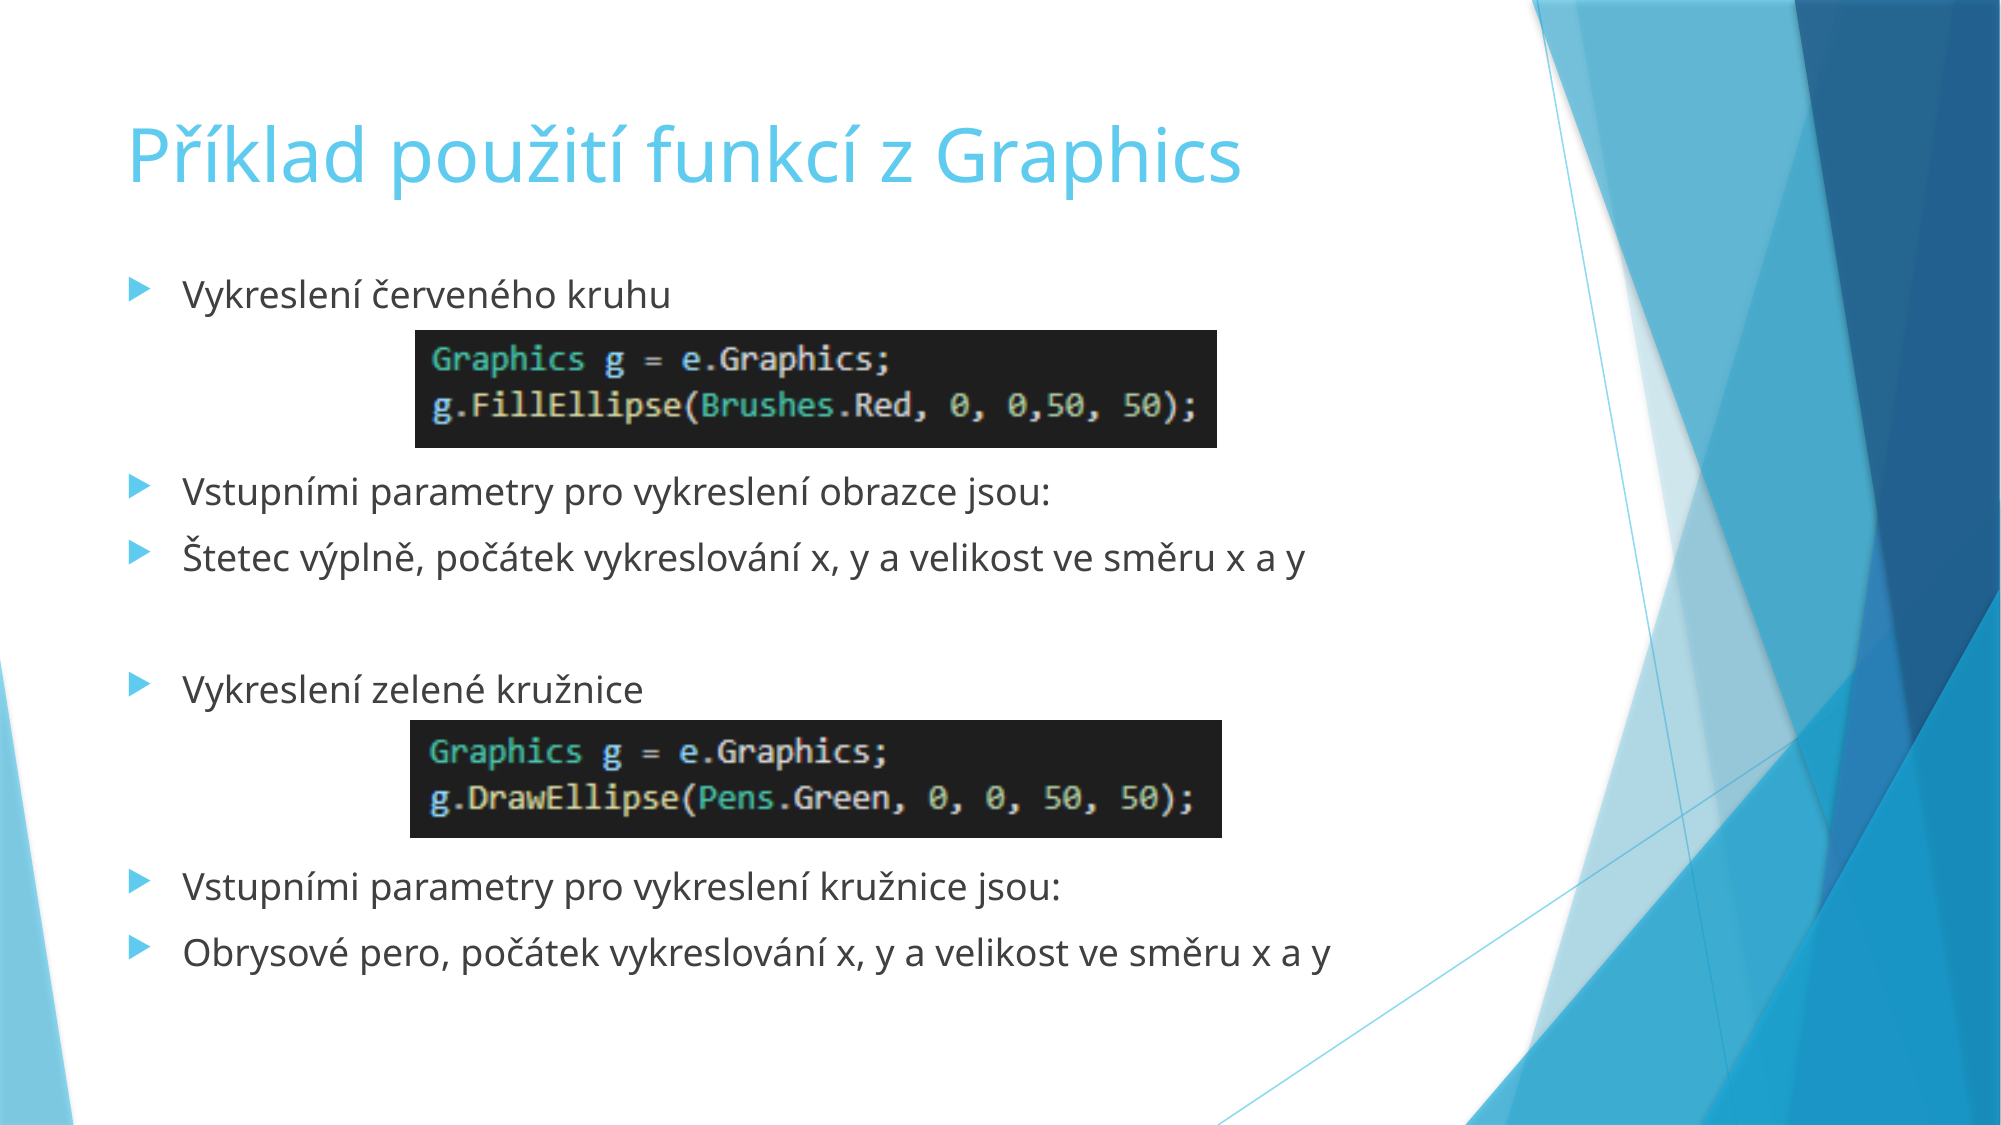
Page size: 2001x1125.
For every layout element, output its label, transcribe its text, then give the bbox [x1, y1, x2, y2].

picture [410, 719, 1223, 839]
list Vykreslení červeného kruhu Vstupními parametry pro vykreslení obrazce jsou: Štetec výplně, počátek vykreslování x, y a velikost ve směru x a y Vykreslení zelené kružnice Vstupními parametry pro vykreslení kružnice jsou: Obrysové pero, počátek vykreslování x, y a velikost ve směru x a y [111, 263, 1522, 992]
picture [415, 329, 1218, 449]
title Příklad použití funkcí z Graphics [111, 99, 1522, 245]
